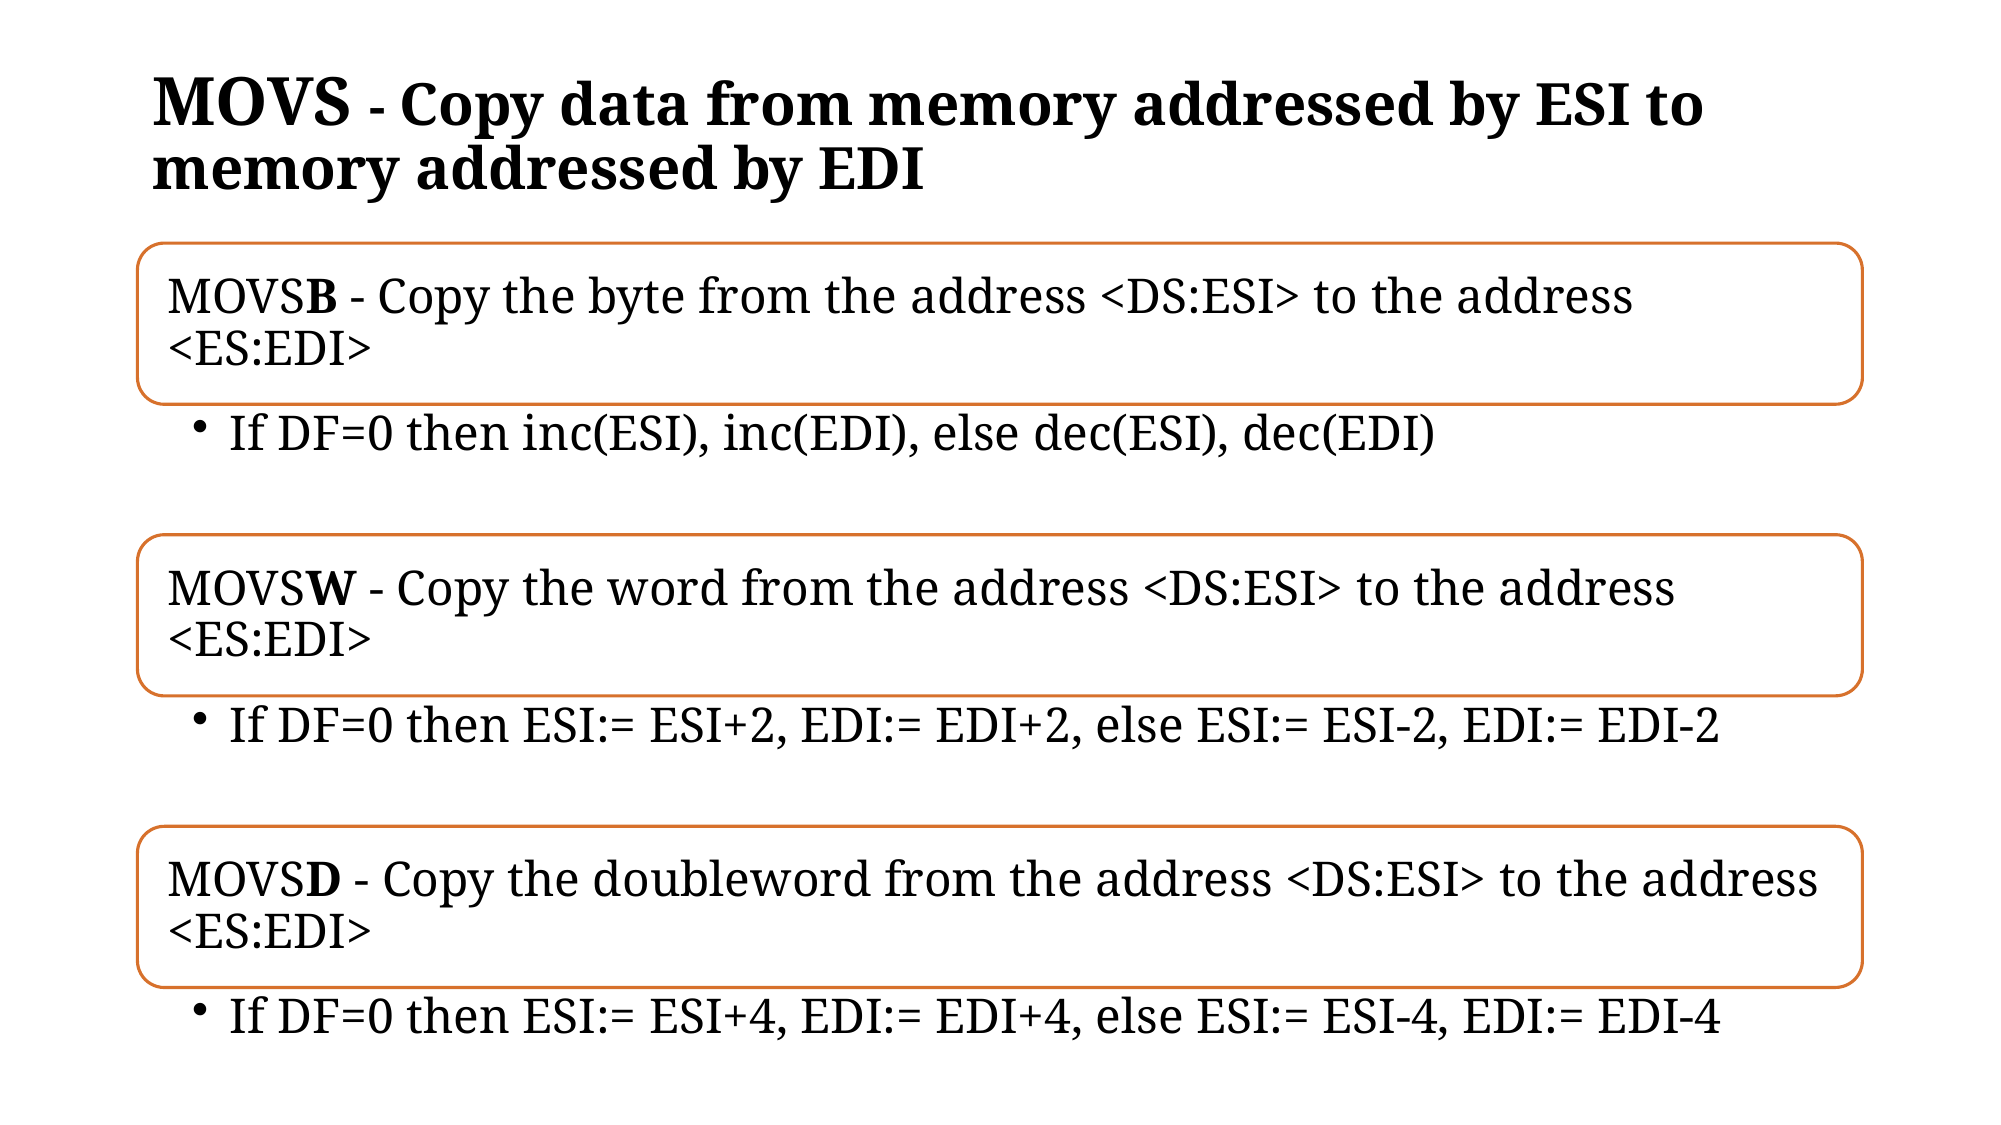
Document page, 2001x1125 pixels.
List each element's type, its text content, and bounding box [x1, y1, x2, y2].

title MOVS - Copy data from memory addressed by ESI to memory addressed by EDI [137, 59, 1863, 236]
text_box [137, 236, 1863, 1125]
